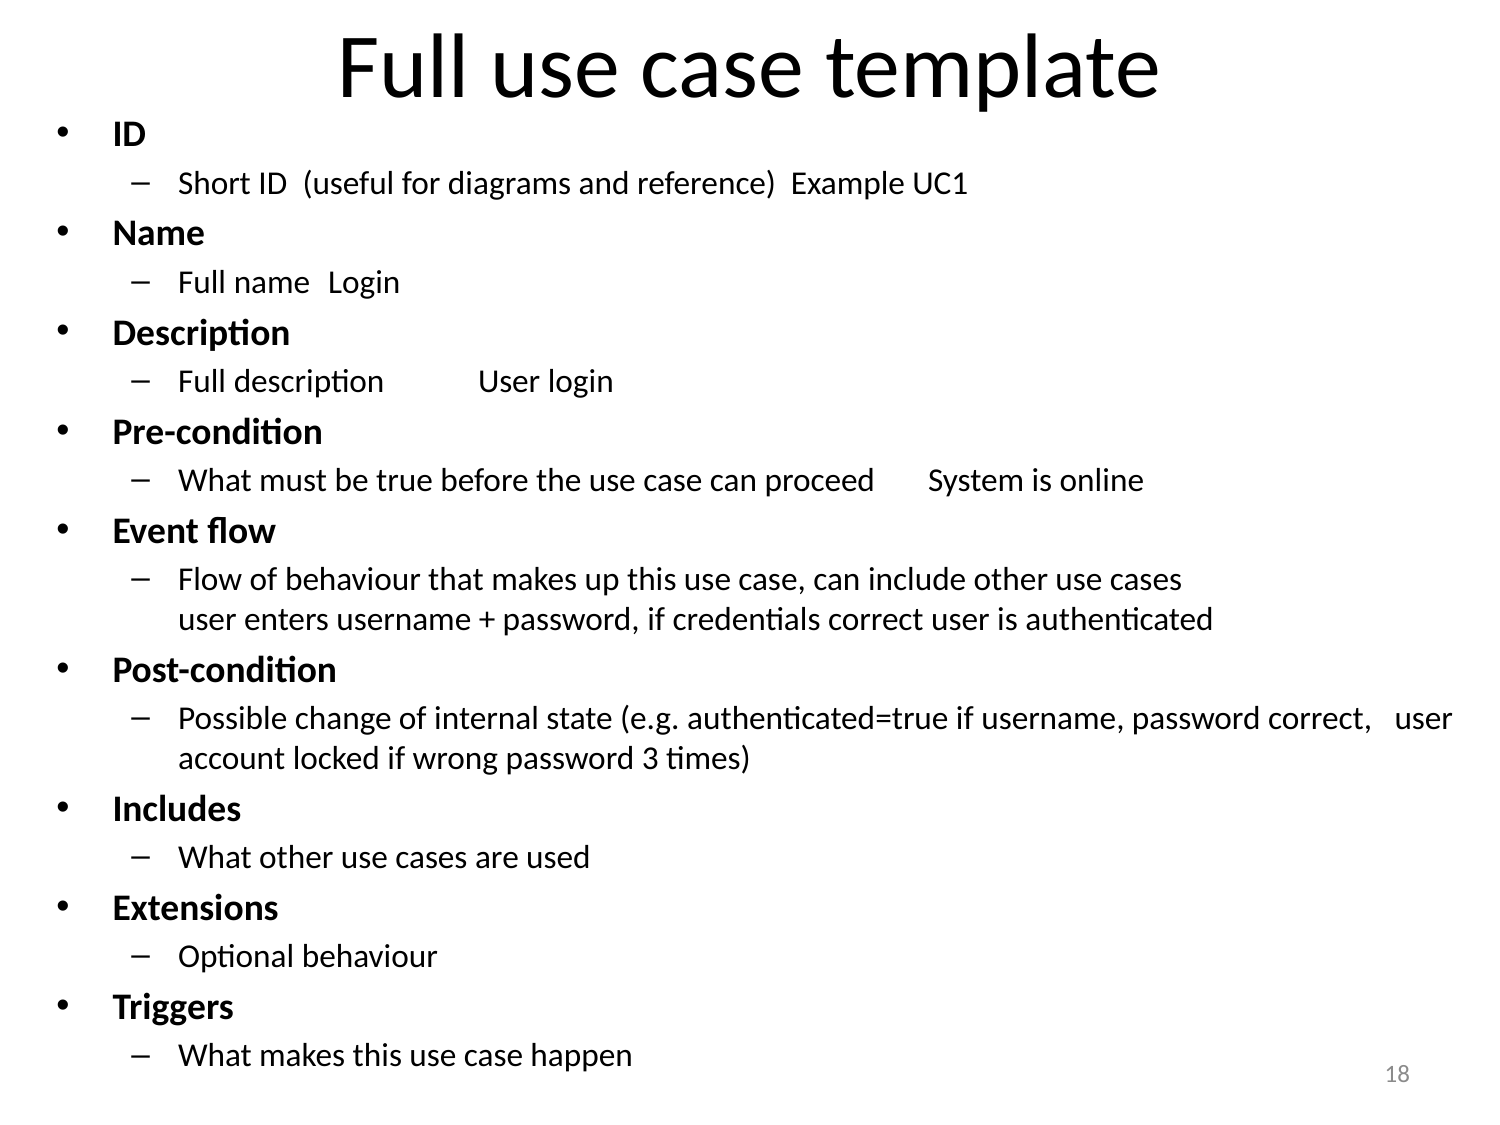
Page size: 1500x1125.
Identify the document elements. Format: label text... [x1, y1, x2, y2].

slide_number 18 [1074, 1042, 1425, 1103]
title Full use case template [75, 0, 1425, 101]
list ID Short ID (useful for diagrams and reference) Example UC1 Name Full name Login Description Full description User login Pre-condition What must be true before the use case can proceed System is online Event flow Flow of behaviour that makes up this use case, can include other use cases user enters username + password, if credentials correct user is authenticated Post-condition Possible change of internal state (e.g. authenticated=true if username, password correct, user account locked if wrong password 3 times) Includes What other use cases are used Extensions Optional behaviour Triggers What makes this use case happen [41, 101, 1471, 822]
